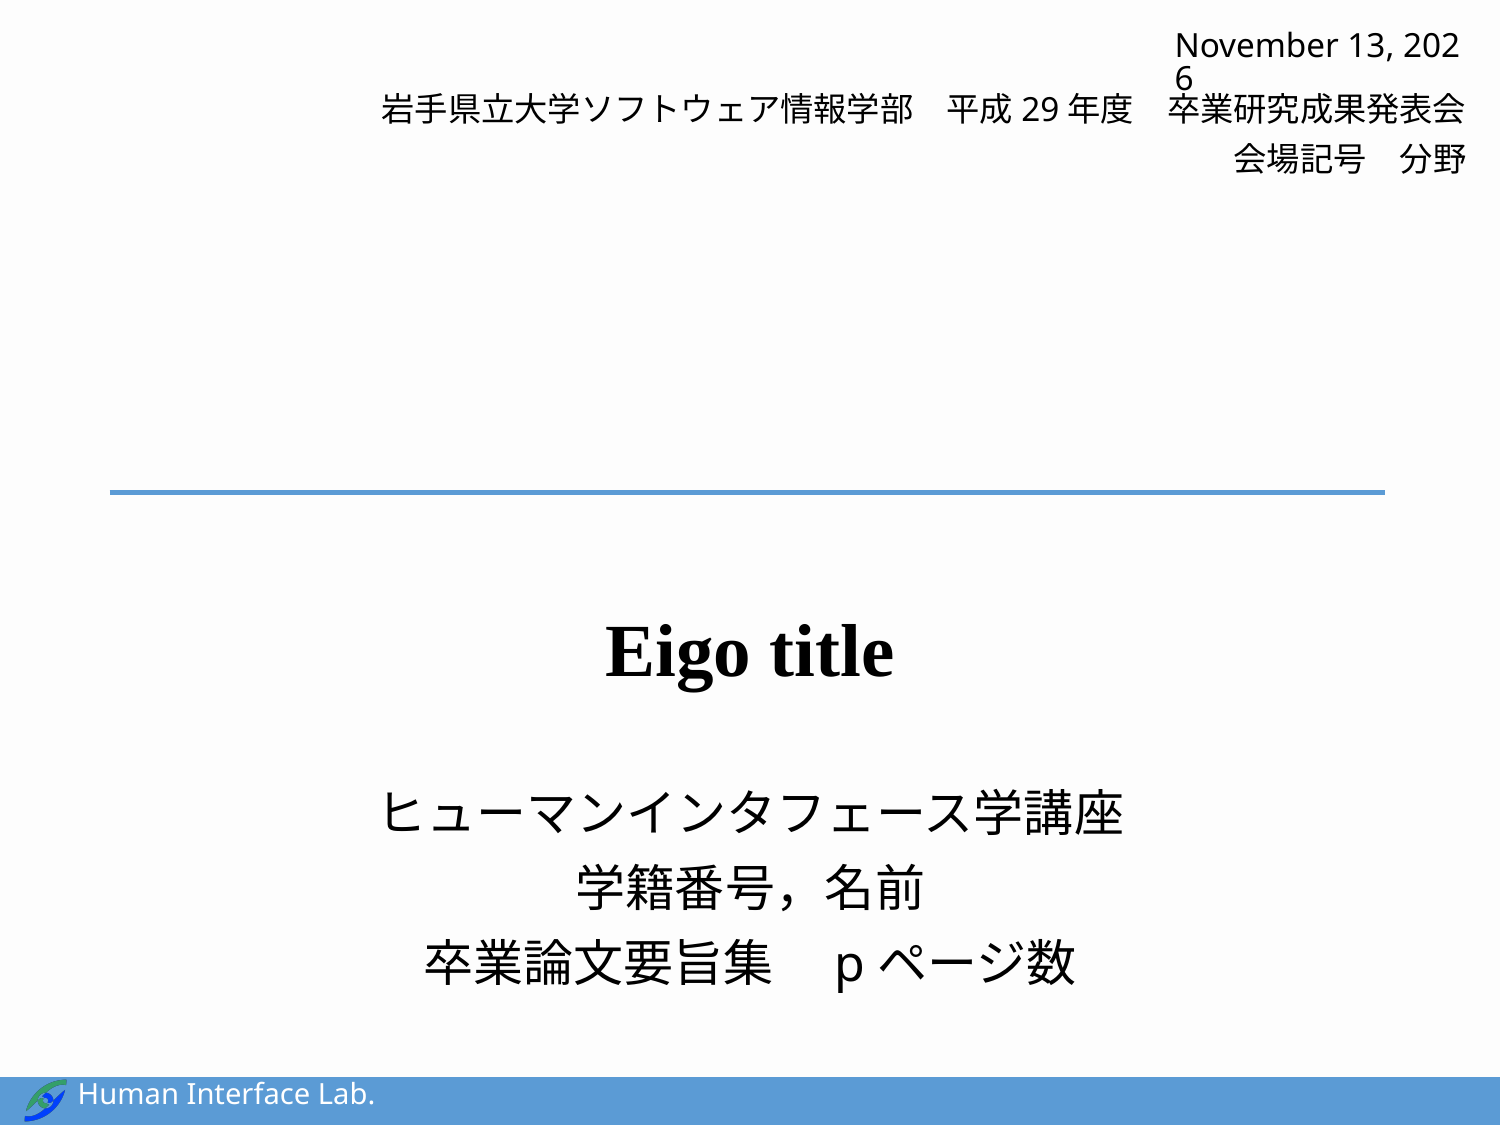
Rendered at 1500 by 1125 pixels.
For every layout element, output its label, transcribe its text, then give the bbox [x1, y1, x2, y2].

subtitle ヒューマンインタフェース学講座 学籍番号，名前 卒業論文要旨集 pページ数 [187, 780, 1313, 1031]
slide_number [1159, 16, 1482, 78]
